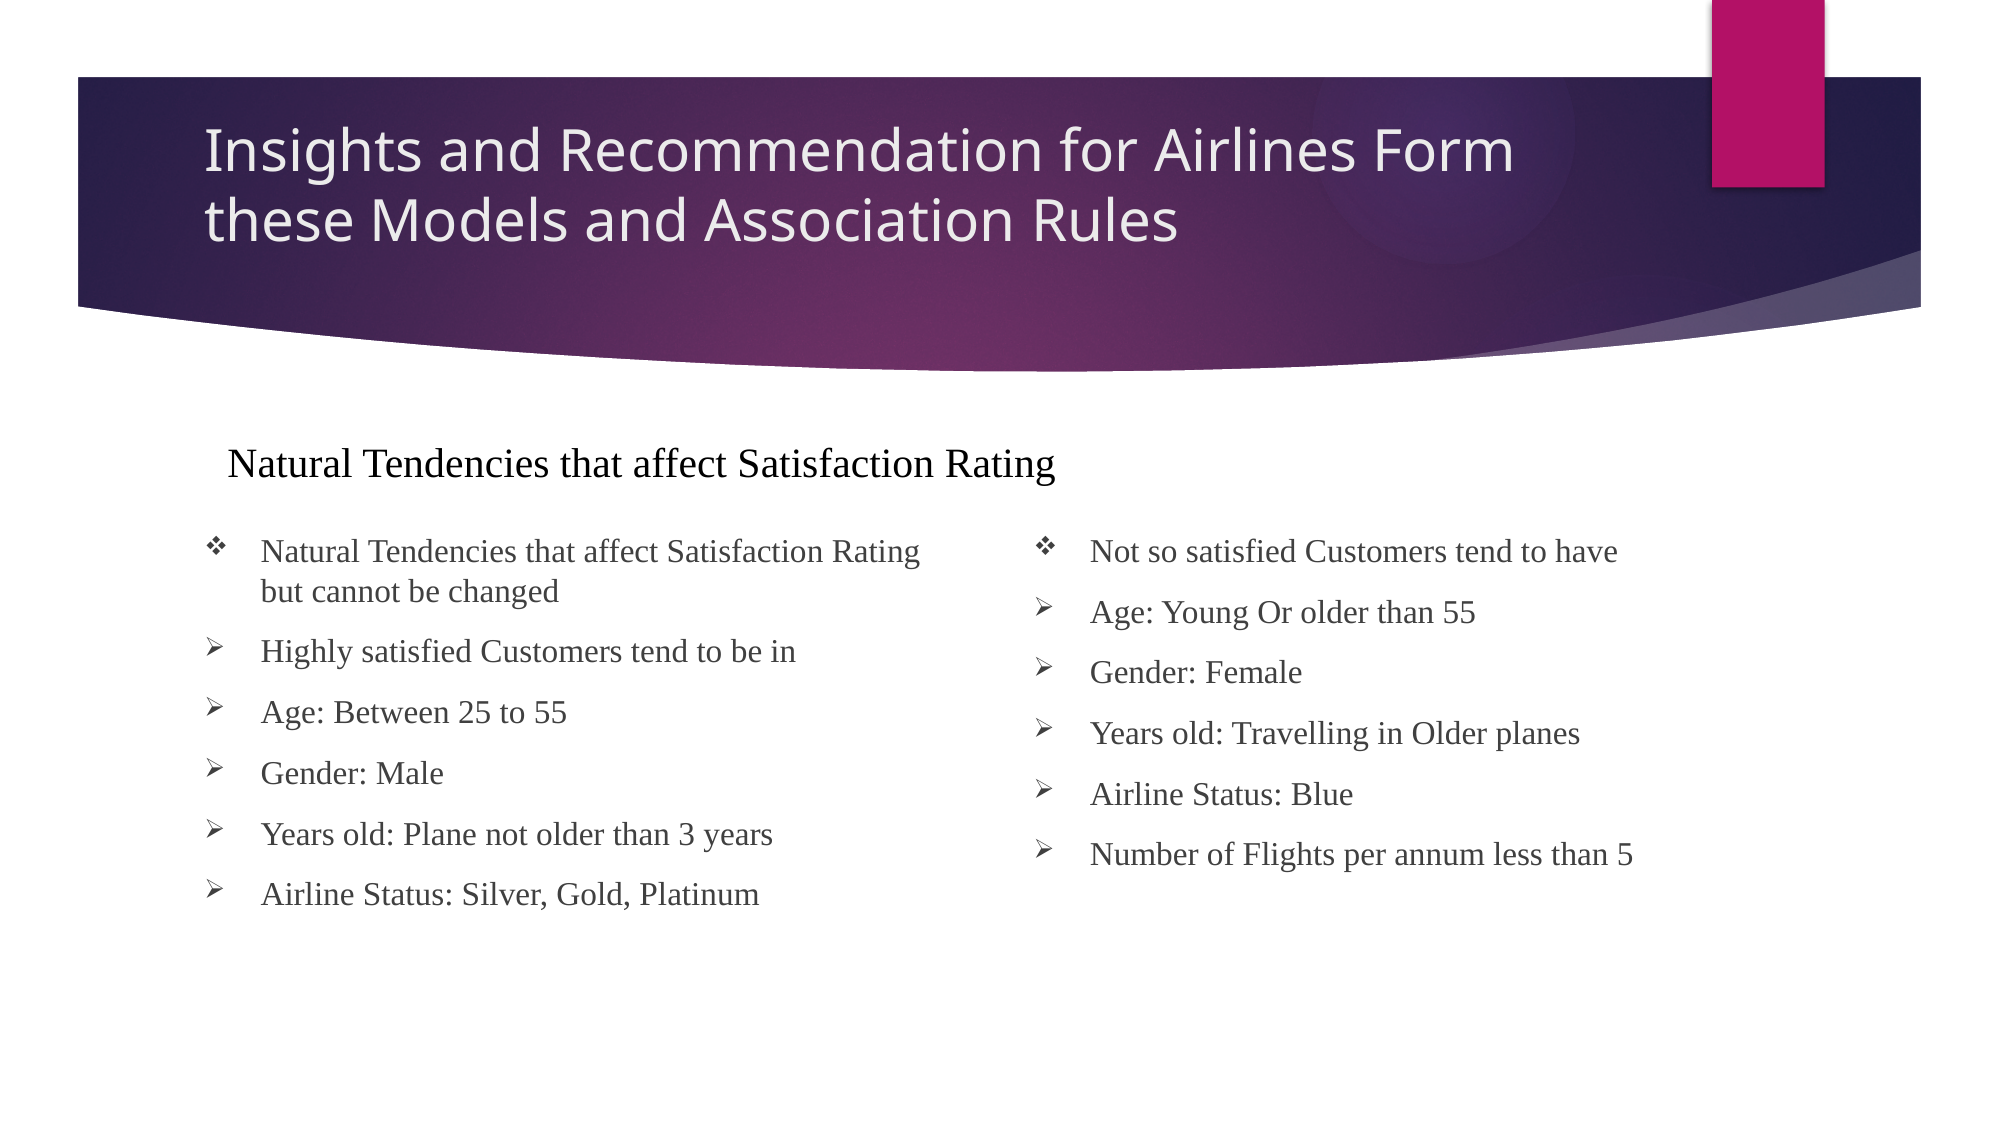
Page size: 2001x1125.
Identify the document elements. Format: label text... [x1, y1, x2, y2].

list Natural Tendencies that affect Satisfaction Rating but cannot be changed Highly satisfied Customers tend to be in Age: Between 25 to 55 Gender: Male Years old: Plane not older than 3 years Airline Status: Silver, Gold, Platinum [189, 521, 981, 988]
list Not so satisfied Customers tend to have Age: Young Or older than 55 Gender: Female Years old: Travelling in Older planes Airline Status: Blue Number of Flights per annum less than 5 [1018, 521, 1810, 988]
title Insights and Recommendation for Airlines Form these Models and Association Rules [189, 159, 1627, 276]
list Natural Tendencies that affect Satisfaction Rating [212, 415, 1788, 494]
